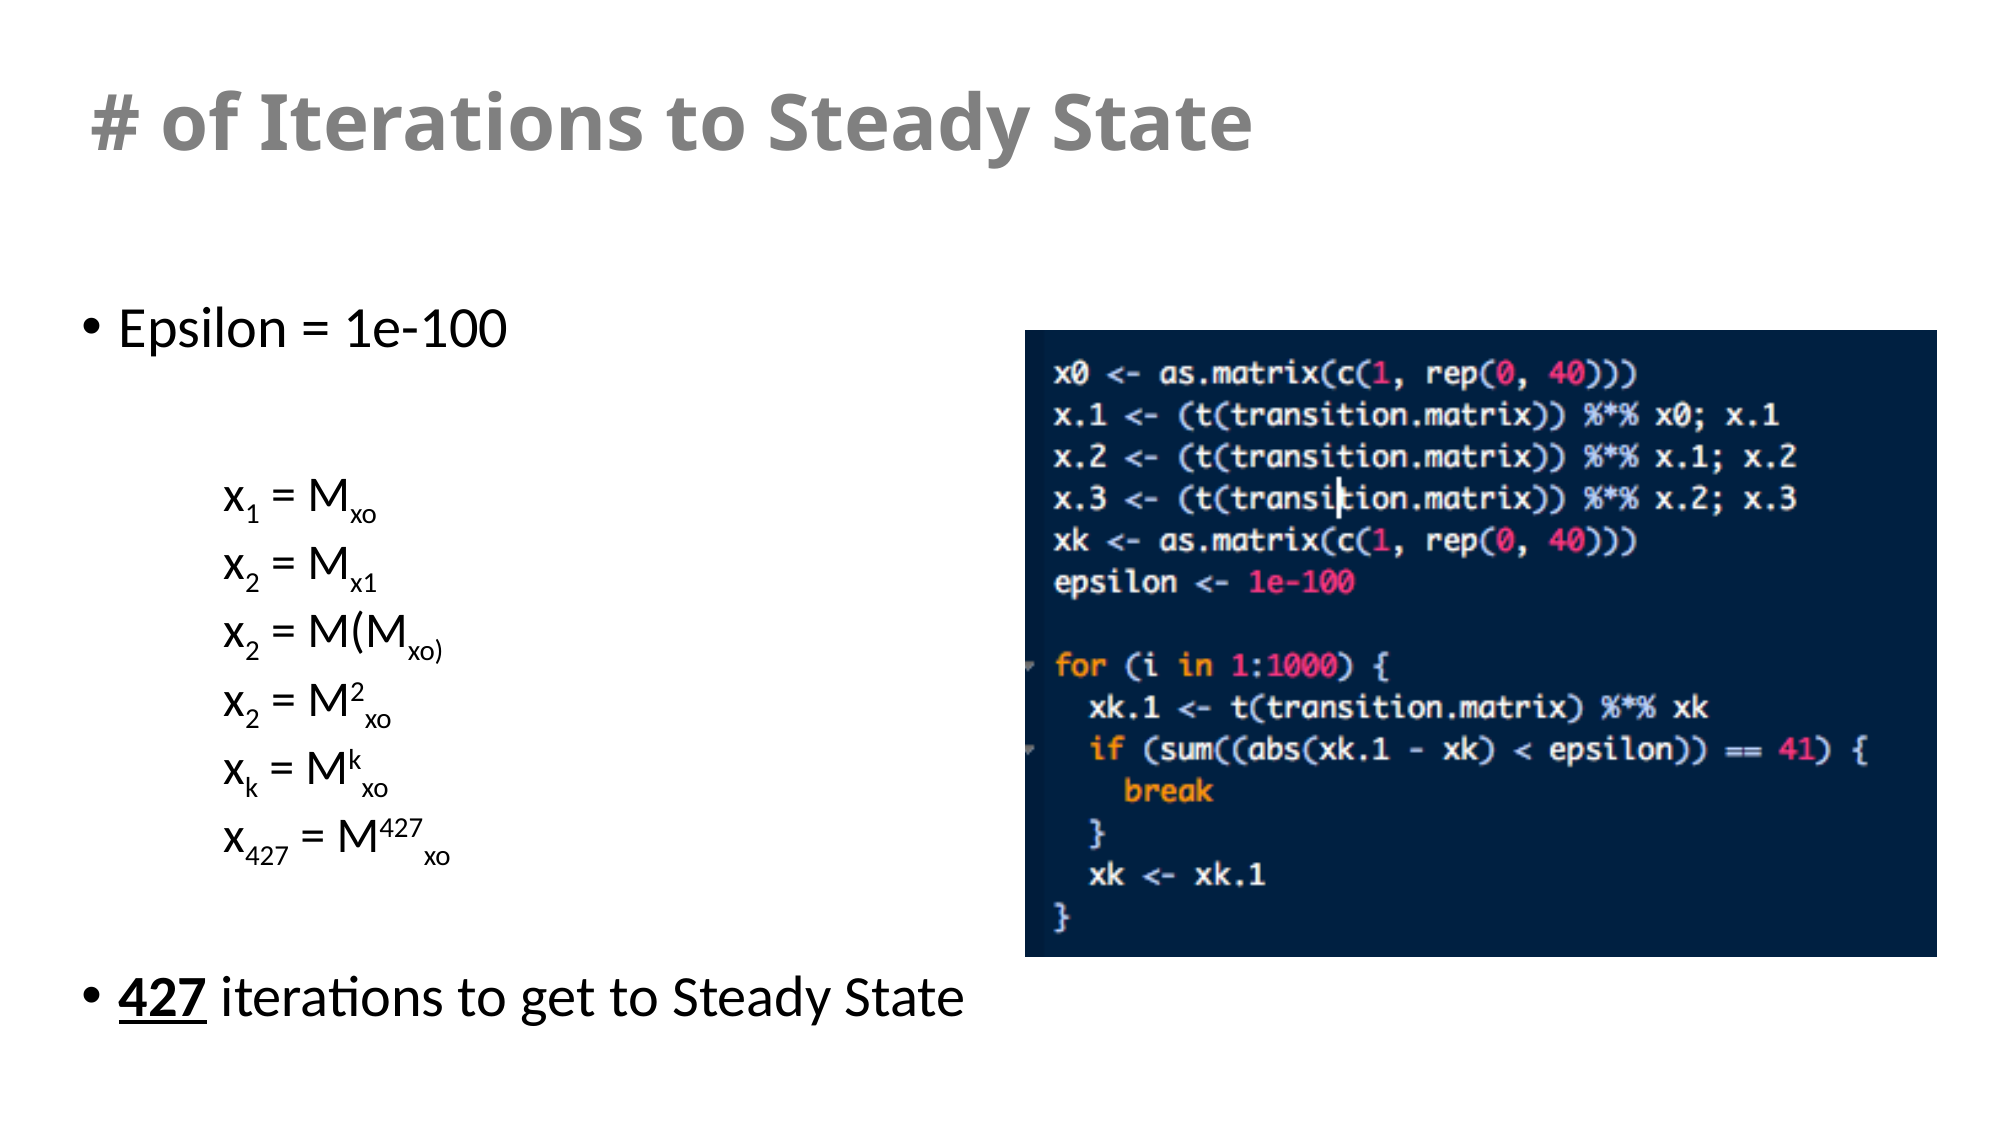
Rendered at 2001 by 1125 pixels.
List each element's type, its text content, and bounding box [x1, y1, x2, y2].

text_box # of Iterations to Steady State [75, 75, 1528, 175]
list Epsilon = 1e-100 427 iterations to get to Steady State [66, 289, 1937, 1048]
text_box x1 = Mxo x2 = Mx1 x2 = M(Mxo) x2 = M2xo xk = Mkxo x427 = M427xo [208, 454, 680, 879]
picture [1025, 330, 1937, 957]
